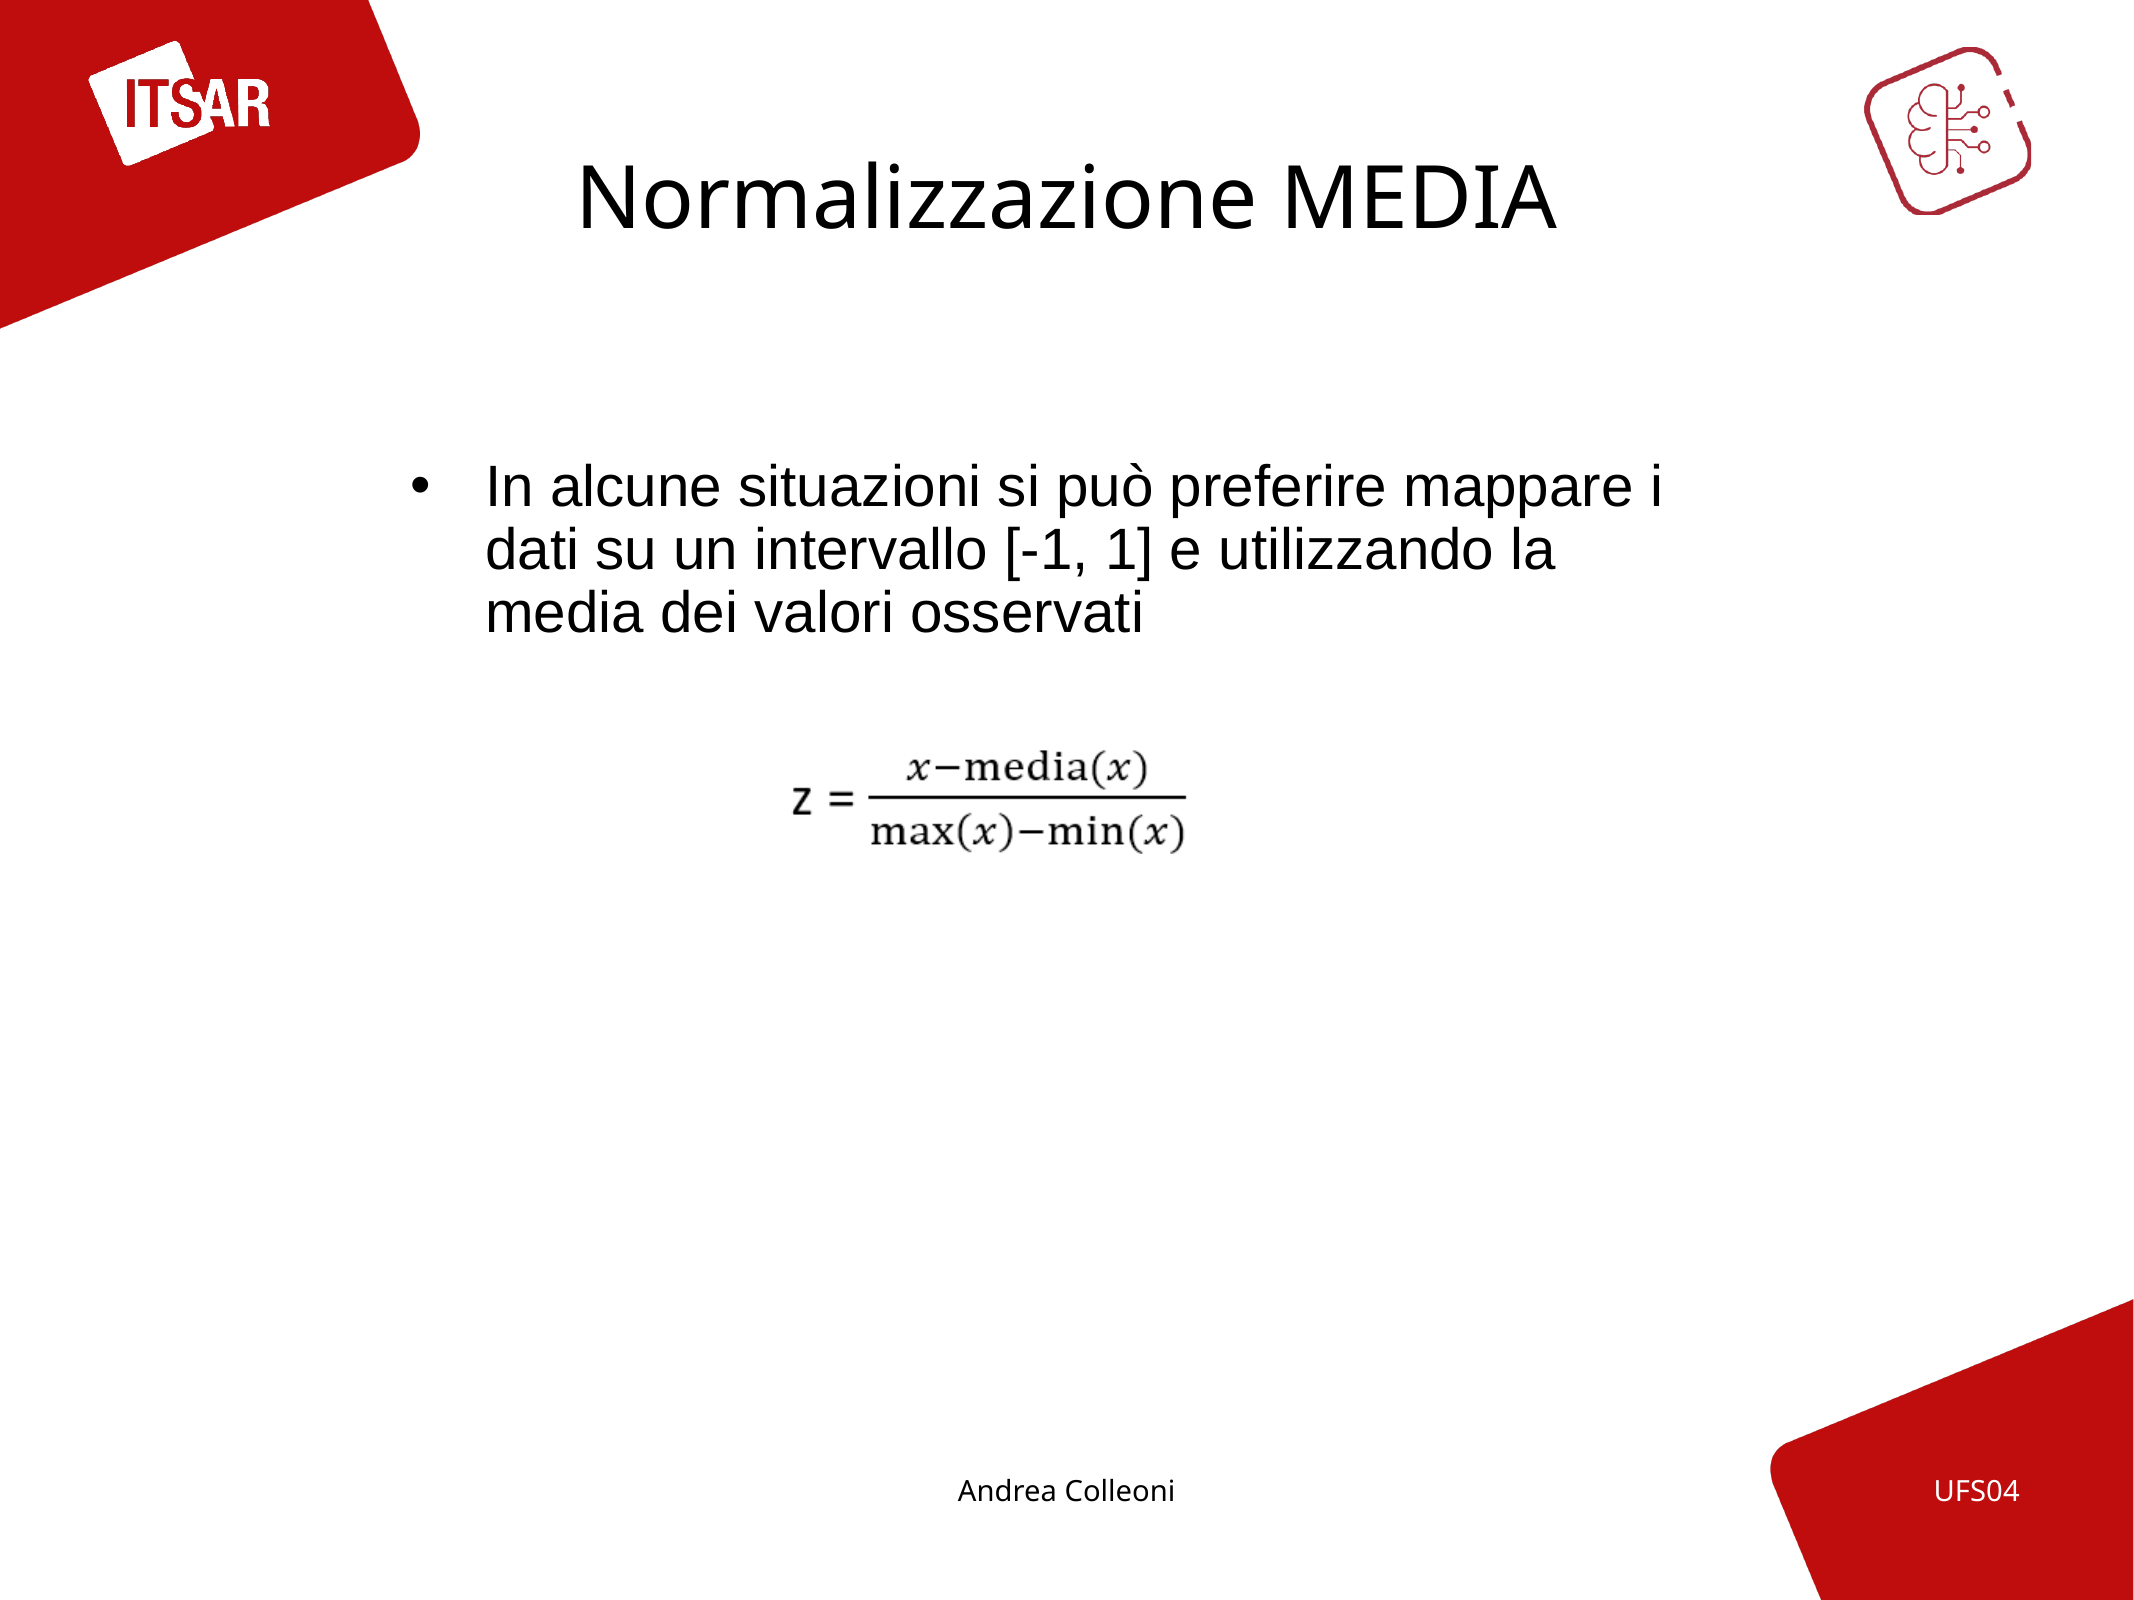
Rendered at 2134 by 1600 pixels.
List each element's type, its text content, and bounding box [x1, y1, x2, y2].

list Normalizzazione MEDIA [441, 145, 1692, 260]
picture [731, 699, 1313, 901]
picture [1763, 1230, 2134, 1600]
list UFS04 [1603, 1469, 2035, 1517]
list Andrea Colleoni [680, 1468, 1454, 1517]
picture [0, 0, 427, 370]
list In alcune situazioni si può preferire mappare i dati su un intervallo [-1, 1] e utilizzando la media dei valori osservati [395, 449, 1738, 740]
picture [1864, 47, 2032, 215]
